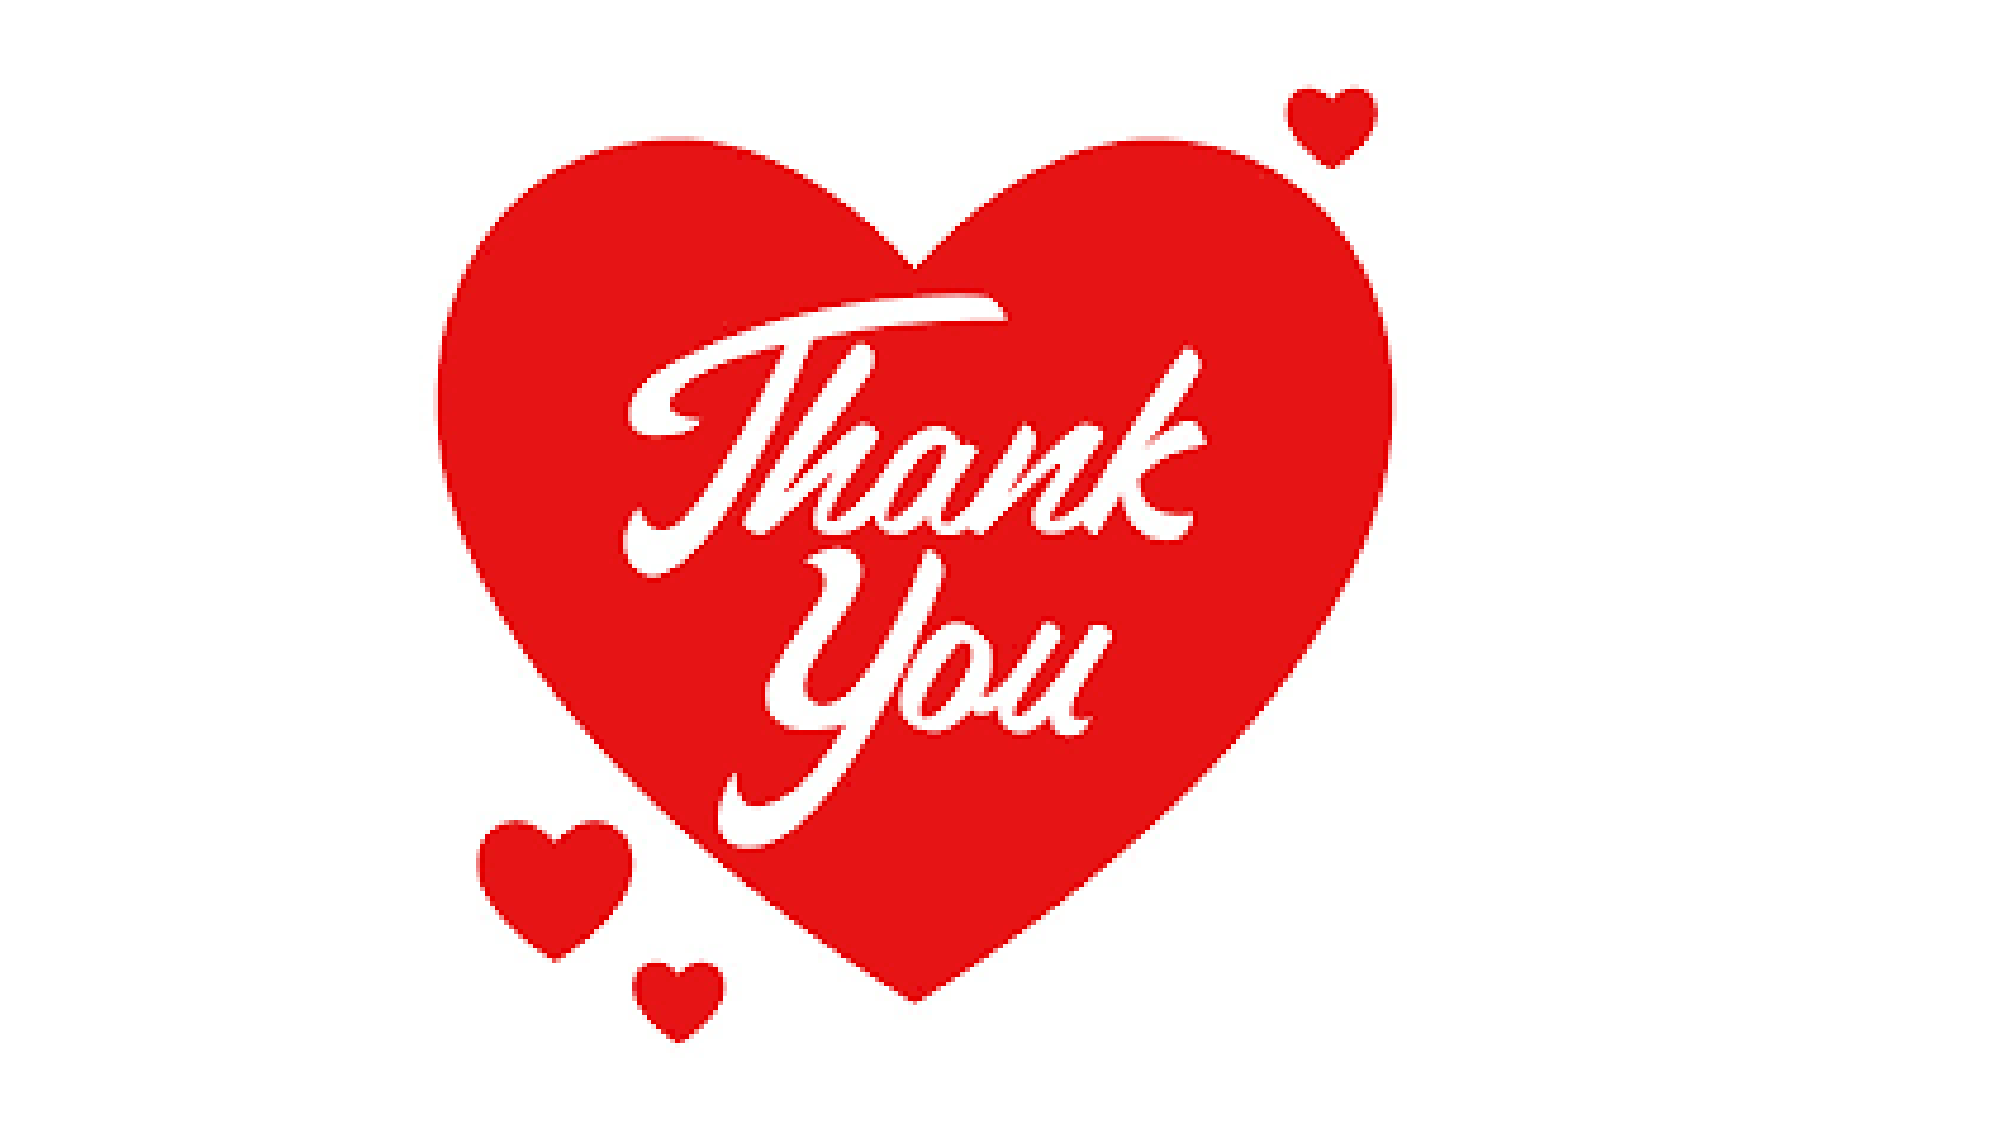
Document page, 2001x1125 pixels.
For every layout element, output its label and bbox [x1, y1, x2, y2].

picture [381, 32, 1450, 1101]
